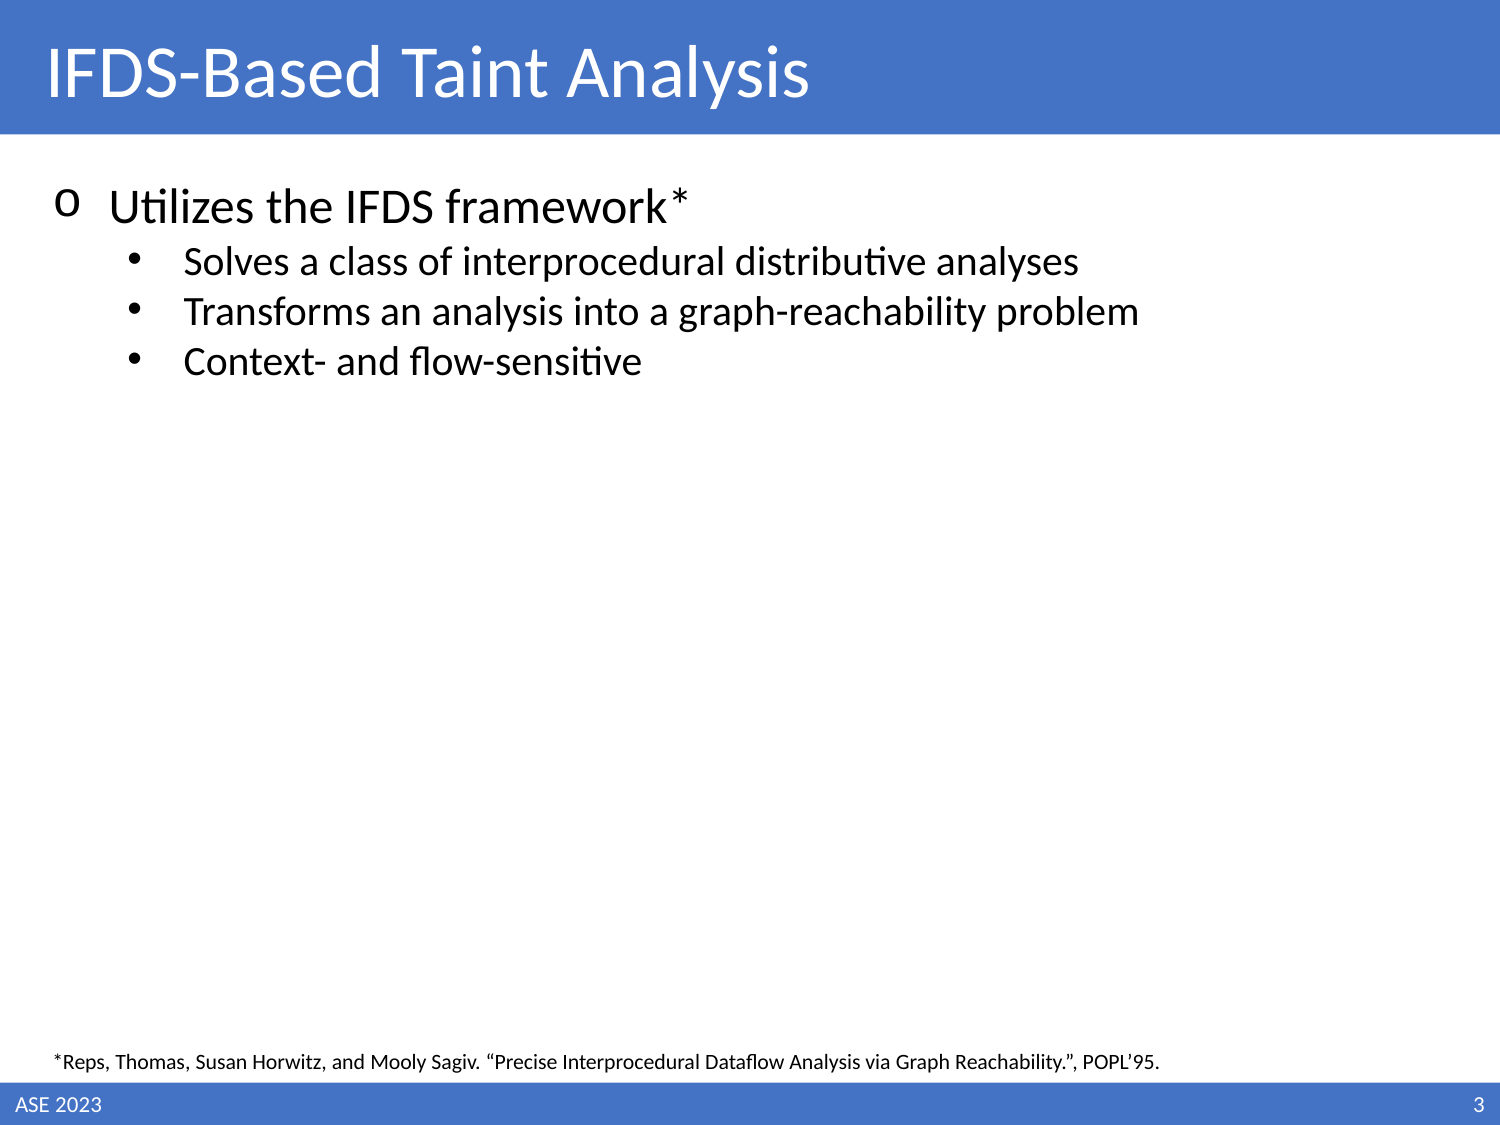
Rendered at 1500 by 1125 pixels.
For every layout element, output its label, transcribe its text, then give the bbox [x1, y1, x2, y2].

text_box Utilizes the IFDS framework* Solves a class of interprocedural distributive analyses Transforms an analysis into a graph-reachability problem Context- and flow-sensitive [37, 166, 1468, 756]
text_box *Reps, Thomas, Susan Horwitz, and Mooly Sagiv. “Precise Interprocedural Dataflow Analysis via Graph Reachability.”, POPL’95. [37, 1040, 1468, 1082]
text_box 3 [1421, 1082, 1500, 1125]
text_box ASE 2023 [0, 1082, 318, 1125]
text_box IFDS-Based Taint Analysis [0, 0, 1500, 135]
text_box [318, 1082, 1421, 1125]
